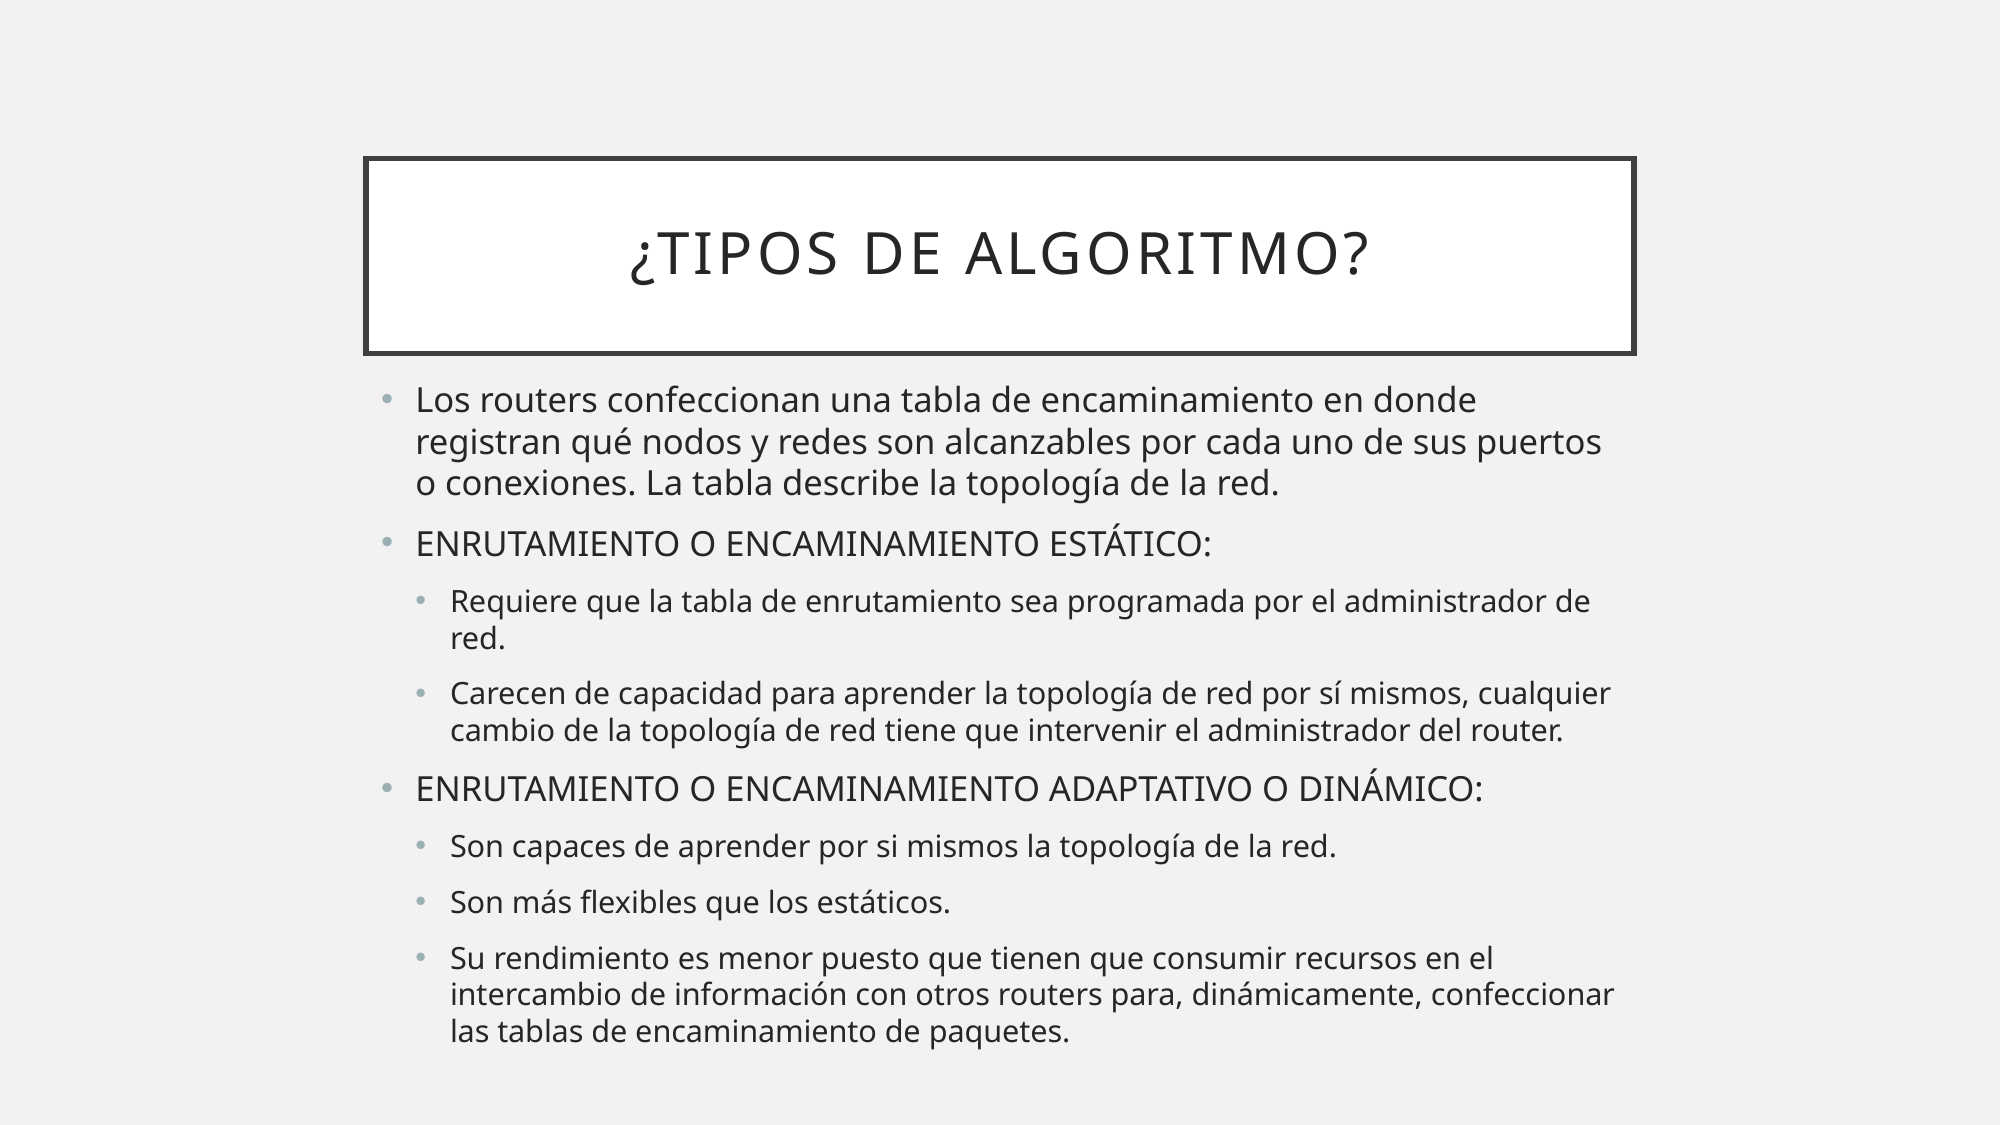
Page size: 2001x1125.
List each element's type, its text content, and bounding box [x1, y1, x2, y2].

title ¿TIPOS DE ALGORITMO? [363, 156, 1637, 356]
list Los routers confeccionan una tabla de encaminamiento en donde registran qué nodos y redes son alcanzables por cada uno de sus puertos o conexiones. La tabla describe la topología de la red. ENRUTAMIENTO O ENCAMINAMIENTO ESTÁTICO: Requiere que la tabla de enrutamiento sea programada por el administrador de red. Carecen de capacidad para aprender la topología de red por sí mismos, cualquier cambio de la topología de red tiene que intervenir el administrador del router. ENRUTAMIENTO O ENCAMINAMIENTO ADAPTATIVO O DINÁMICO: Son capaces de aprender por si mismos la topología de la red. Son más flexibles que los estáticos. Su rendimiento es menor puesto que tienen que consumir recursos en el intercambio de información con otros routers para, dinámicamente, confeccionar las tablas de encaminamiento de paquetes. [366, 370, 1634, 1090]
